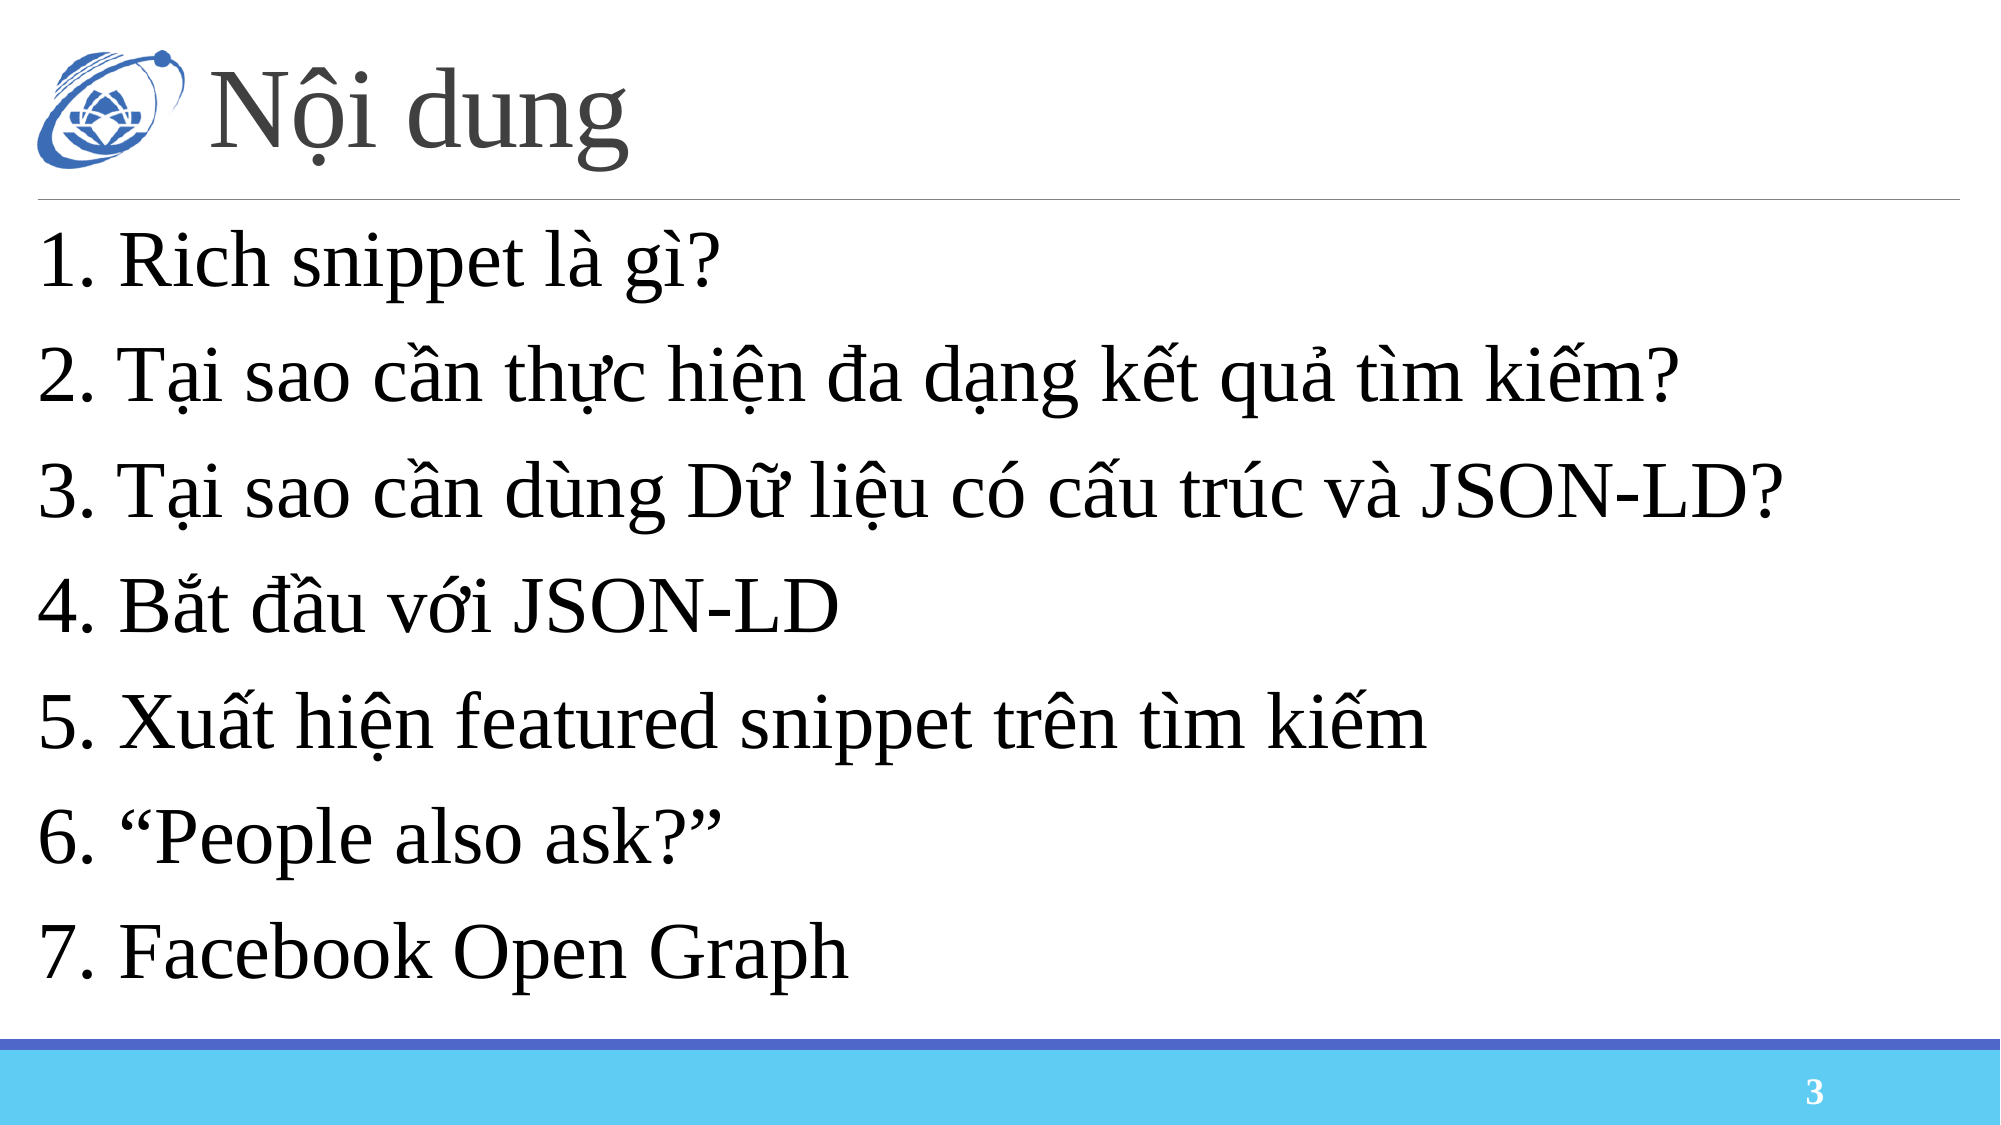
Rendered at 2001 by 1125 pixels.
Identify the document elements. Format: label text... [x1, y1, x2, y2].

list 1. Rich snippet là gì? 2. Tại sao cần thực hiện đa dạng kết quả tìm kiếm? 3. Tại sao cần dùng Dữ liệu có cấu trúc và JSON-LD? 4. Bắt đầu với JSON-LD 5. Xuất hiện featured snippet trên tìm kiếm 6. “People also ask?” 7. Facebook Open Graph [37, 209, 1961, 1011]
slide_number 3 [1624, 1059, 1840, 1120]
picture [37, 34, 185, 183]
title Nội dung [193, 47, 1961, 192]
